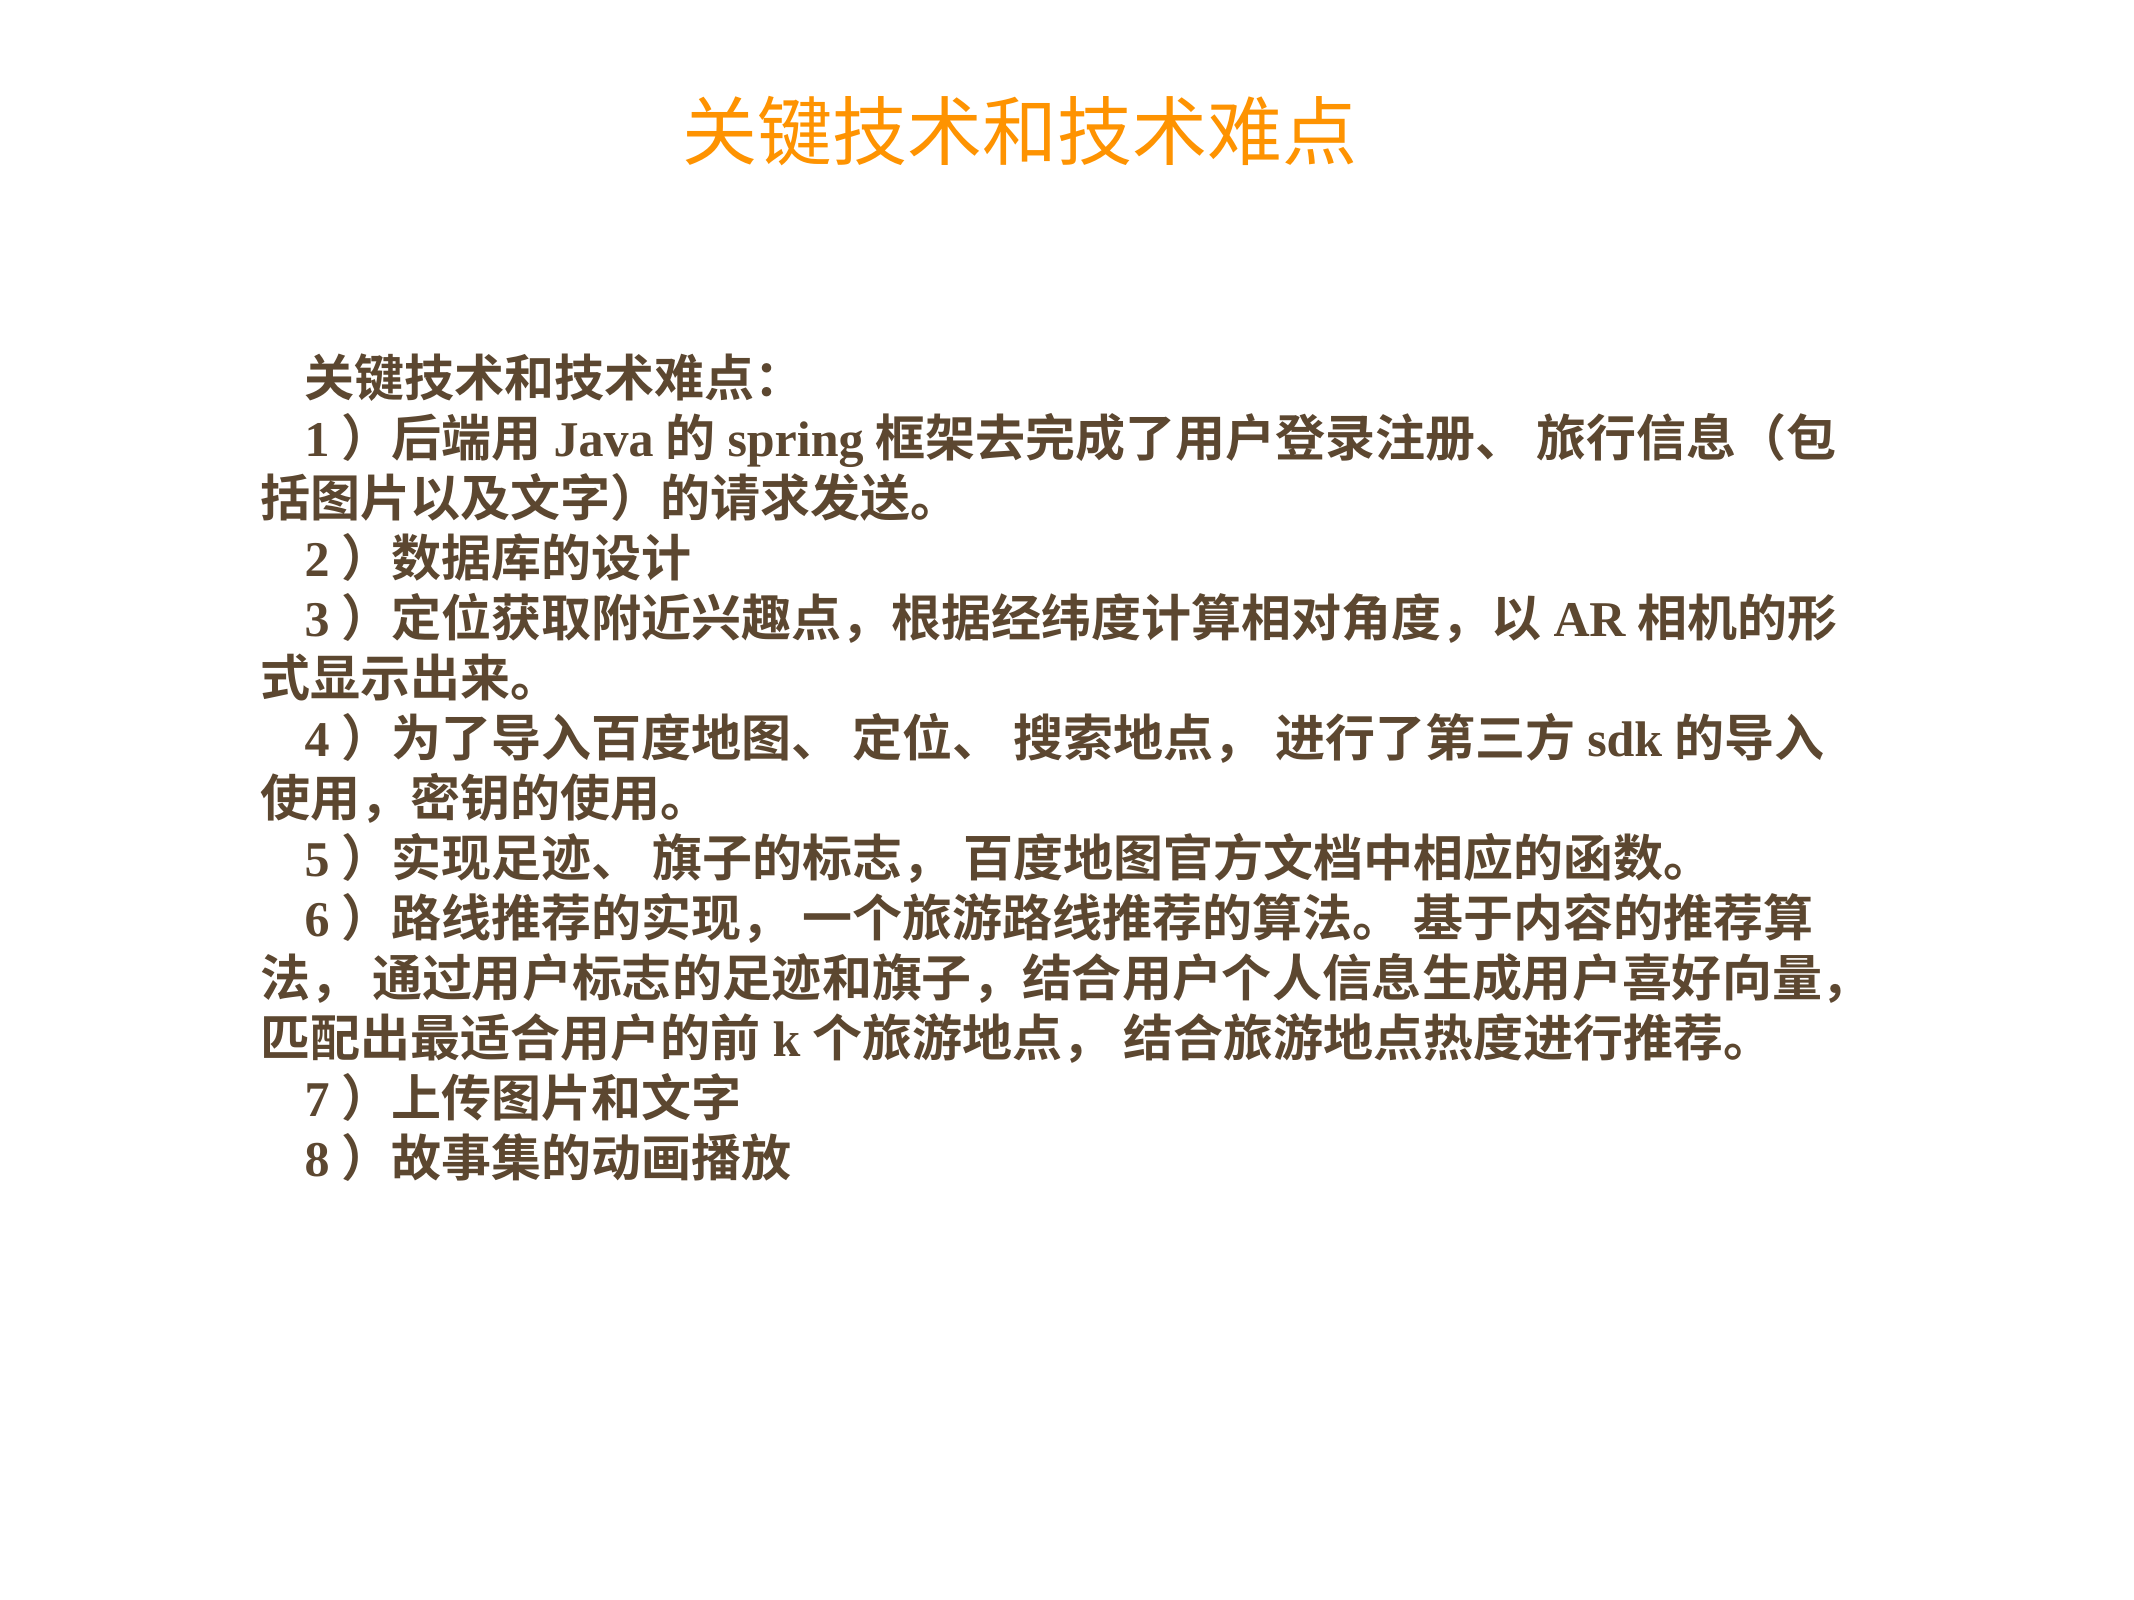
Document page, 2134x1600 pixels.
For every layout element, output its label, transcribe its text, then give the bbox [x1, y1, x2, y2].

text_box 关键技术和技术难点： 1）后端用Java的spring框架去完成了用户登录注册、 旅行信息（包括图片以及文字）的请求发送。 2）数据库的设计 3）定位获取附近兴趣点，根据经纬度计算相对角度，以AR相机的形式显示出来。 4）为了导入百度地图、 定位、 搜索地点， 进行了第三方sdk的导入使用，密钥的使用。 5）实现足迹、 旗子的标志， 百度地图官方文档中相应的函数。 6）路线推荐的实现， 一个旅游路线推荐的算法。 基于内容的推荐算法， 通过用户标志的足迹和旗子，结合用户个人信息生成用户喜好向量， 匹配出最适合用户的前k个旅游地点， 结合旅游地点热度进行推荐。 7）上传图片和文字 8）故事集的动画播放 [246, 339, 1888, 1194]
text_box 关键技术和技术难点 [584, 76, 1456, 183]
